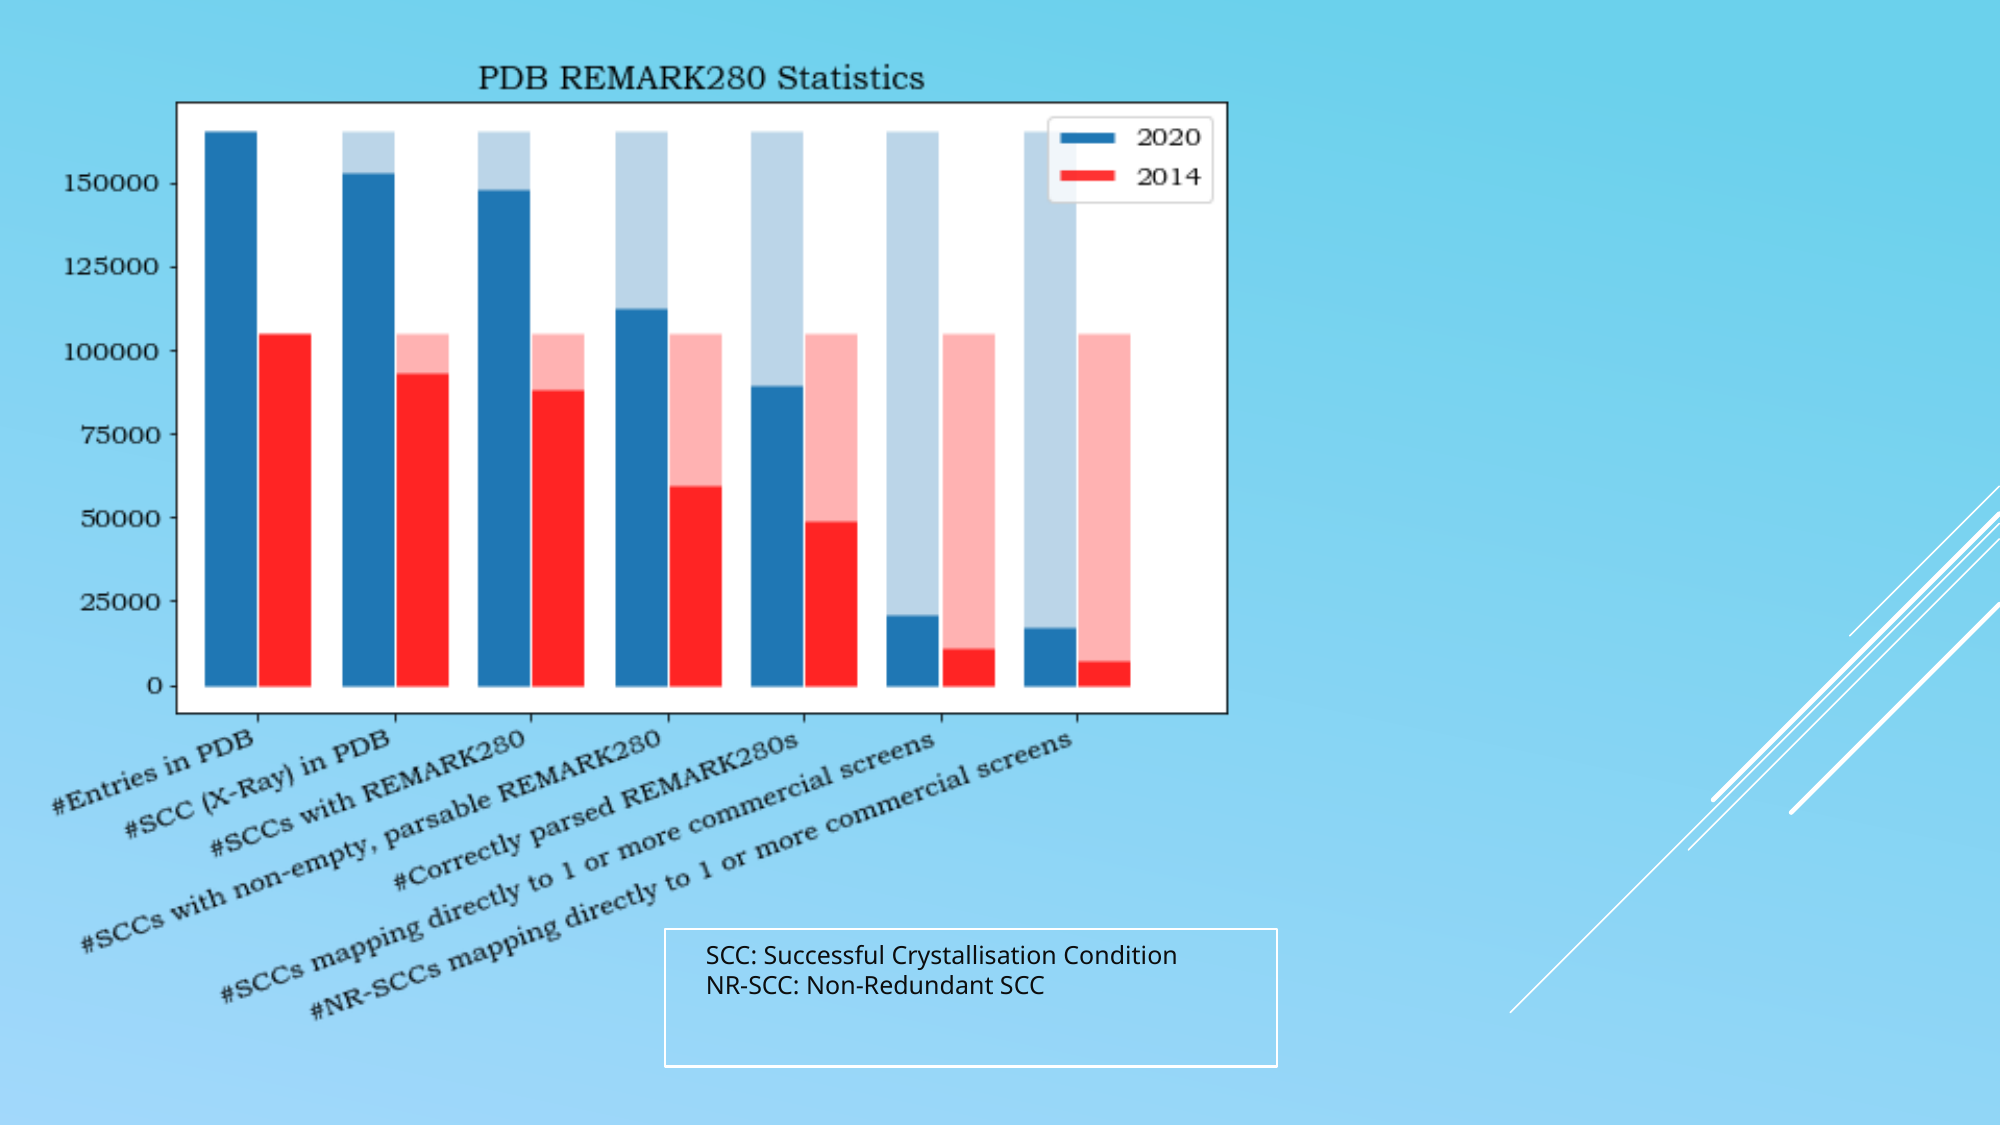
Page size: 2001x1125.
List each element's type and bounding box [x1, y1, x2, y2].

picture [0, 0, 1377, 1028]
text_box [664, 1028, 1278, 1068]
